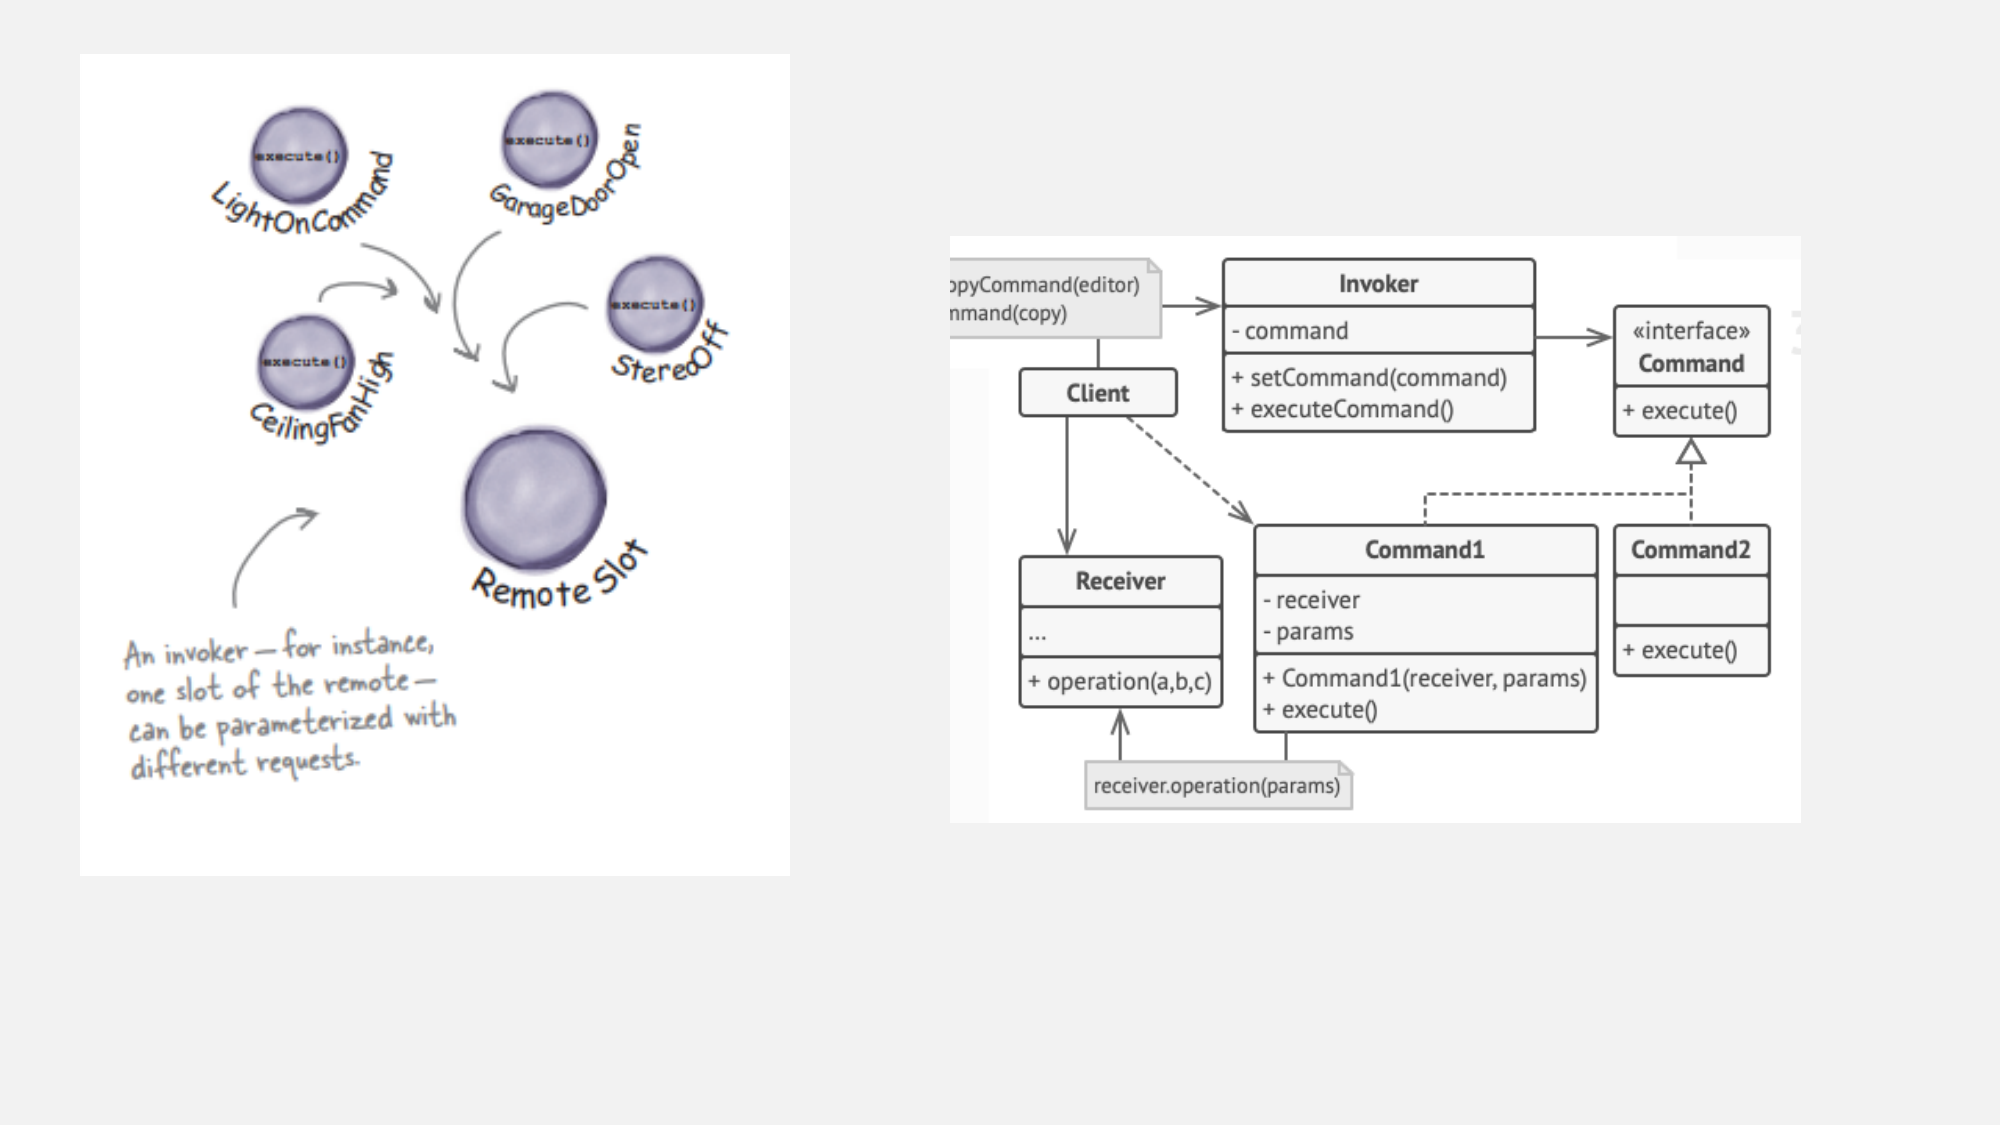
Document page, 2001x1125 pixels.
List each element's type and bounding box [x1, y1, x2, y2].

picture [950, 236, 1801, 823]
picture [80, 54, 790, 876]
